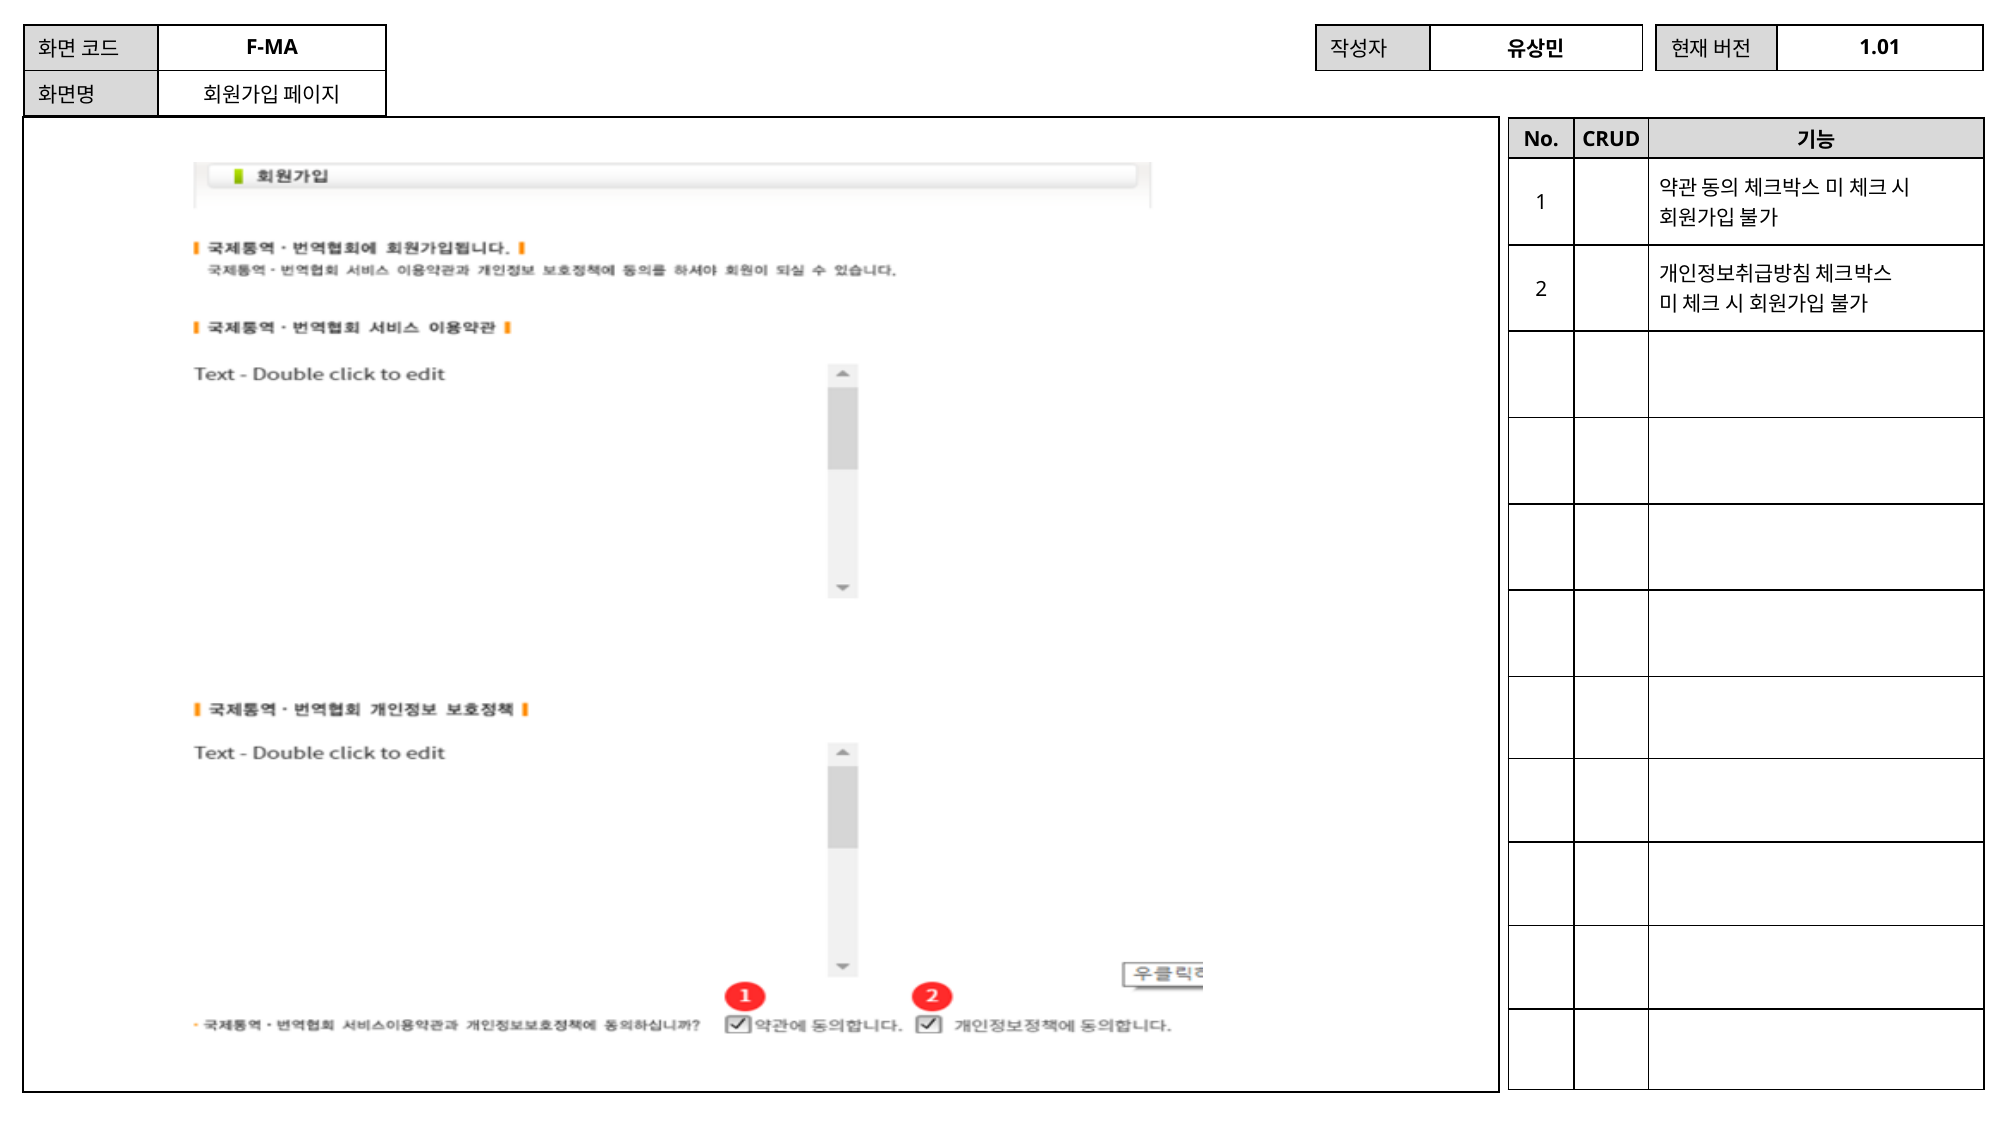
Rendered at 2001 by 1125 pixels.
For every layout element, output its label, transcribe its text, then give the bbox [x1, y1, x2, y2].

table_cell [1509, 505, 1573, 589]
table_cell 2 [1509, 246, 1573, 330]
table_cell [1575, 418, 1648, 503]
table_header 기능 [1649, 119, 1983, 157]
table_header No. [1509, 119, 1573, 157]
table_cell 약관 동의 체크박스 미 체크 시 회원가입 불가 [1649, 159, 1983, 244]
table_cell [1575, 926, 1648, 1008]
table_cell [1649, 1010, 1983, 1089]
table_cell [1575, 1010, 1648, 1089]
table_cell [1509, 677, 1573, 758]
table_header CRUD [1575, 119, 1648, 157]
table_cell [1575, 159, 1648, 244]
table_cell [1649, 332, 1983, 417]
table_cell [1649, 505, 1983, 589]
table_cell [1509, 1010, 1573, 1089]
table_header 현재 버전 [1657, 26, 1776, 70]
table_cell [1649, 926, 1983, 1008]
table_cell [1649, 591, 1983, 676]
table_cell [1575, 246, 1648, 330]
table_cell [1649, 418, 1983, 503]
table_cell [1575, 505, 1648, 589]
text_box [22, 116, 1500, 1093]
table_header F-MA [159, 26, 385, 70]
table_cell [1509, 591, 1573, 676]
table_cell [1649, 843, 1983, 925]
table_cell 화면명 [25, 71, 157, 115]
table_header 1.01 [1778, 26, 1982, 70]
table_cell [1575, 332, 1648, 417]
table_cell [1509, 759, 1573, 841]
table_cell 개인정보취급방침 체크박스 미 체크 시 회원가입 불가 [1649, 246, 1983, 330]
picture [180, 162, 1203, 1036]
table_cell [1575, 759, 1648, 841]
table_cell 1 [1509, 159, 1573, 244]
table_header 화면 코드 [25, 26, 157, 70]
table_header 작성자 [1317, 26, 1429, 70]
table_cell [1509, 332, 1573, 417]
table_cell [1649, 677, 1983, 758]
table_cell [1575, 591, 1648, 676]
table_cell 회원가입 페이지 [159, 71, 385, 115]
table_cell [1509, 926, 1573, 1008]
table_cell [1649, 759, 1983, 841]
table_cell [1509, 418, 1573, 503]
table_cell [1575, 843, 1648, 925]
table_cell [1575, 677, 1648, 758]
table_cell [1509, 843, 1573, 925]
table_header 유상민 [1431, 26, 1642, 70]
